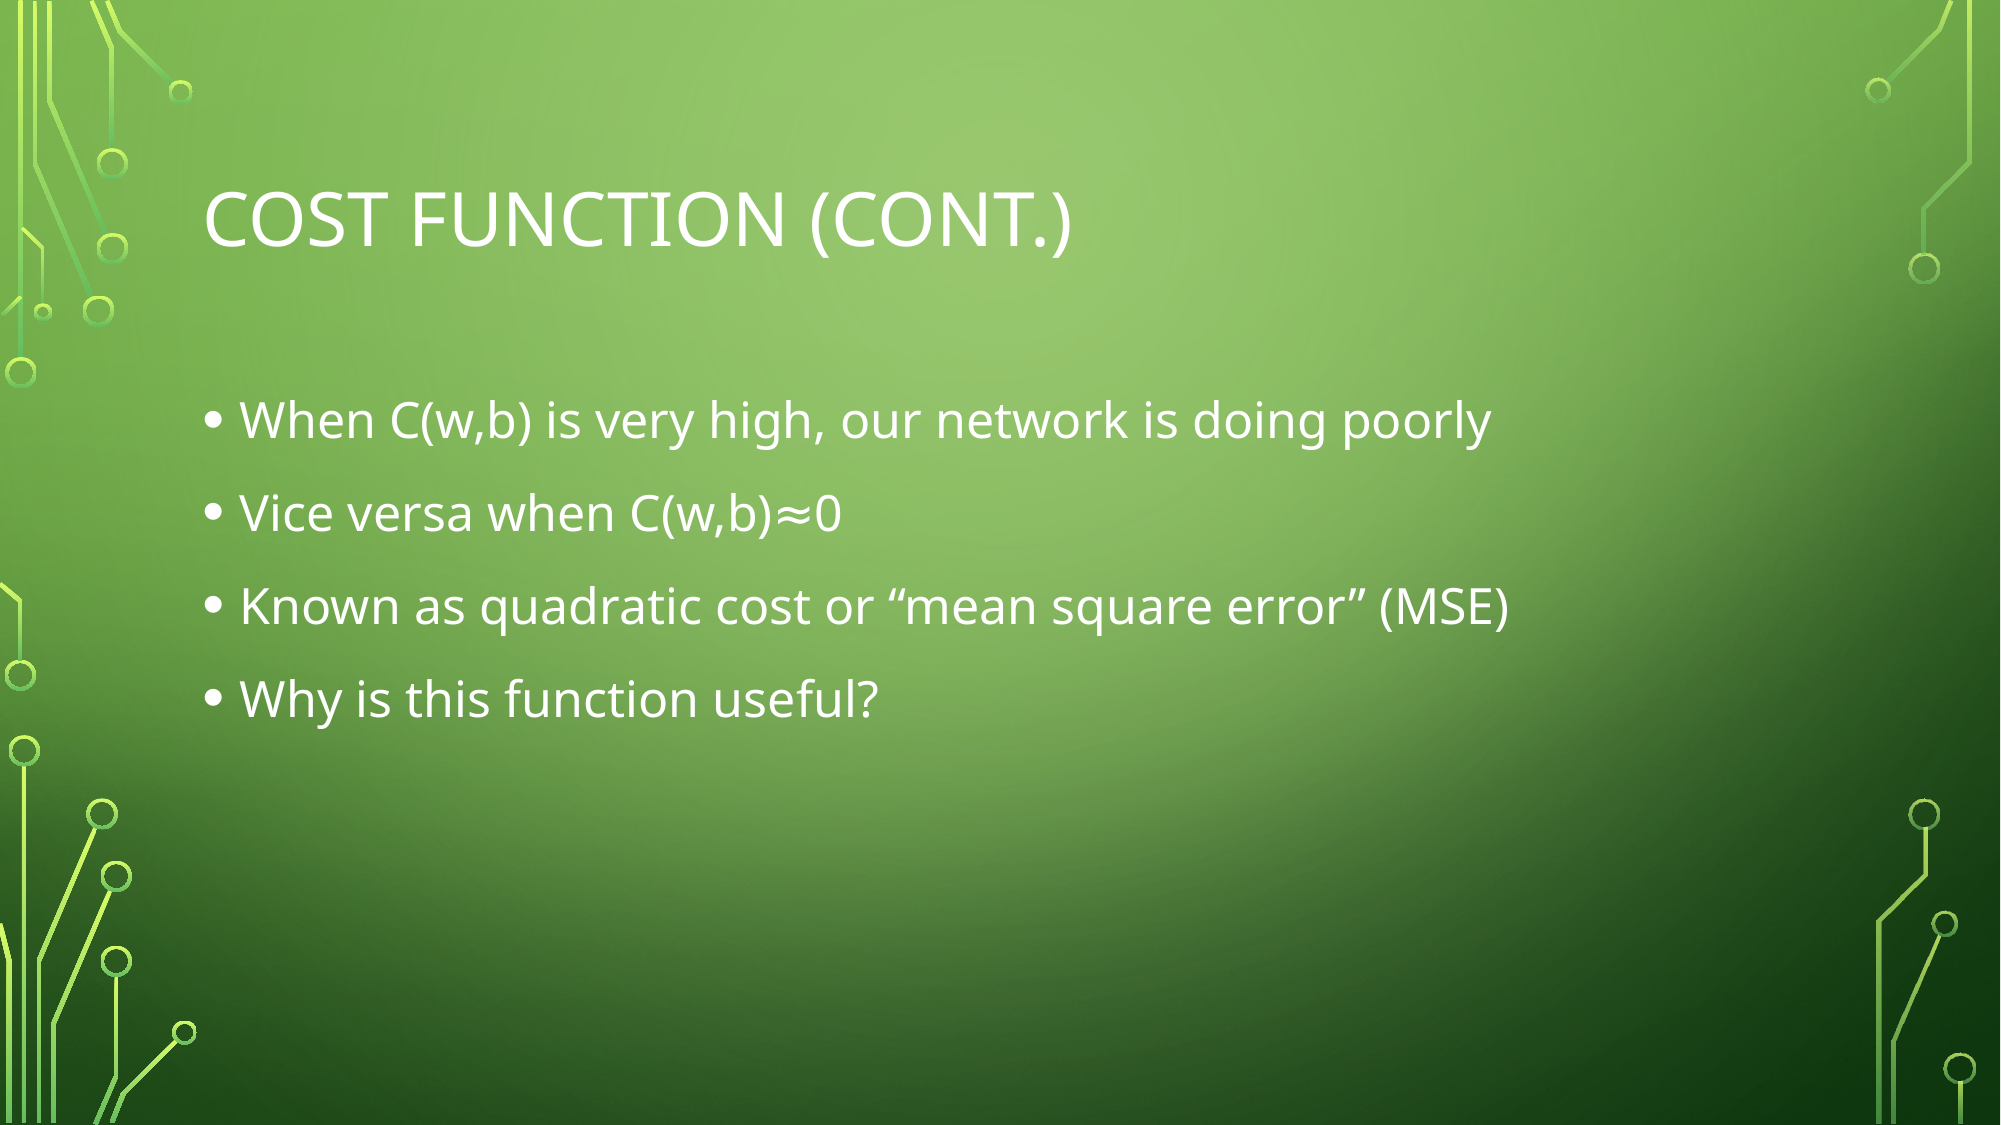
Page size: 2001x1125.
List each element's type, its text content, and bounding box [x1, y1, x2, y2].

title Cost function (cont.) [187, 101, 1813, 344]
list When C(w,b) is very high, our network is doing poorly Vice versa when C(w,b)≈0 Known as quadratic cost or “mean square error” (MSE) Why is this function useful? [187, 369, 1813, 950]
